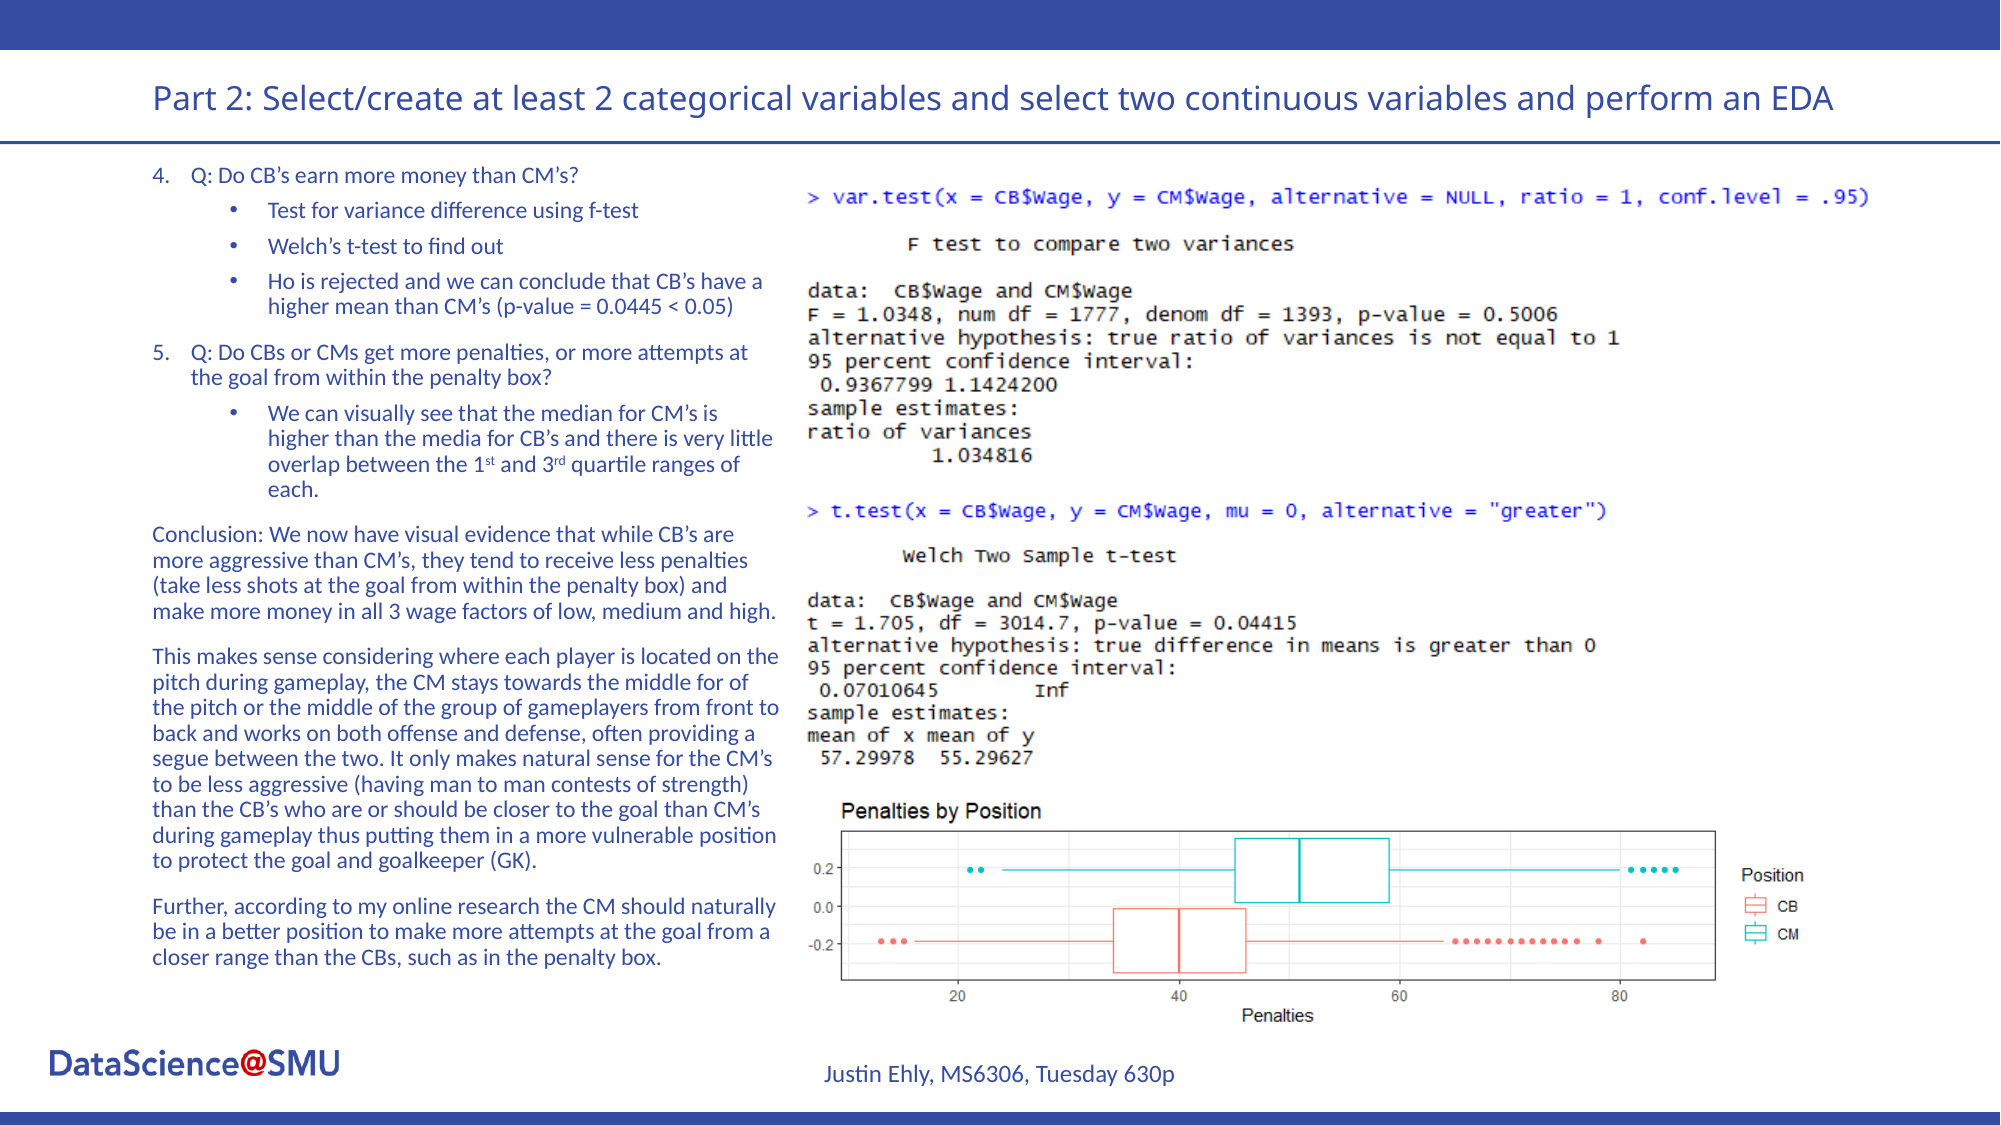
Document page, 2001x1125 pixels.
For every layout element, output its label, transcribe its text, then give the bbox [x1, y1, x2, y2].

title Part 2: Select/create at least 2 categorical variables and select two continuous variables and perform an EDA [137, 59, 1863, 139]
picture [50, 1049, 339, 1076]
footer Justin Ehly, MS6306, Tuesday 630p [662, 1042, 1338, 1103]
list Q: Do CB’s earn more money than CM’s? Test for variance difference using f-test Welch’s t-test to find out Ho is rejected and we can conclude that CB’s have a higher mean than CM’s (p-value = 0.0445 < 0.05) Q: Do CBs or CMs get more penalties, or more attempts at the goal from within the penalty box? We can visually see that the median for CM’s is higher than the media for CB’s and there is very little overlap between the 1st and 3rd quartile ranges of each. Conclusion: We now have visual evidence that while CB’s are more aggressive than CM’s, they tend to receive less penalties (take less shots at the goal from within the penalty box) and make more money in all 3 wage factors of low, medium and high. This makes sense considering where each player is located on the pitch during gameplay, the CM stays towards the middle for of the pitch or the middle of the group of gameplayers from front to back and works on both offense and defense, often providing a segue between the two. It only makes natural sense for the CM’s to be less aggressive (having man to man contests of strength) than the CB’s who are or should be closer to the goal than CM’s during gameplay thus putting them in a more vulnerable position to protect the goal and goalkeeper (GK). Further, according to my online research the CM should naturally be in a better position to make more attempts at the goal from a closer range than the CBs, such as in the penalty box. [137, 155, 801, 1014]
picture [800, 182, 1943, 784]
picture [800, 792, 1822, 1034]
